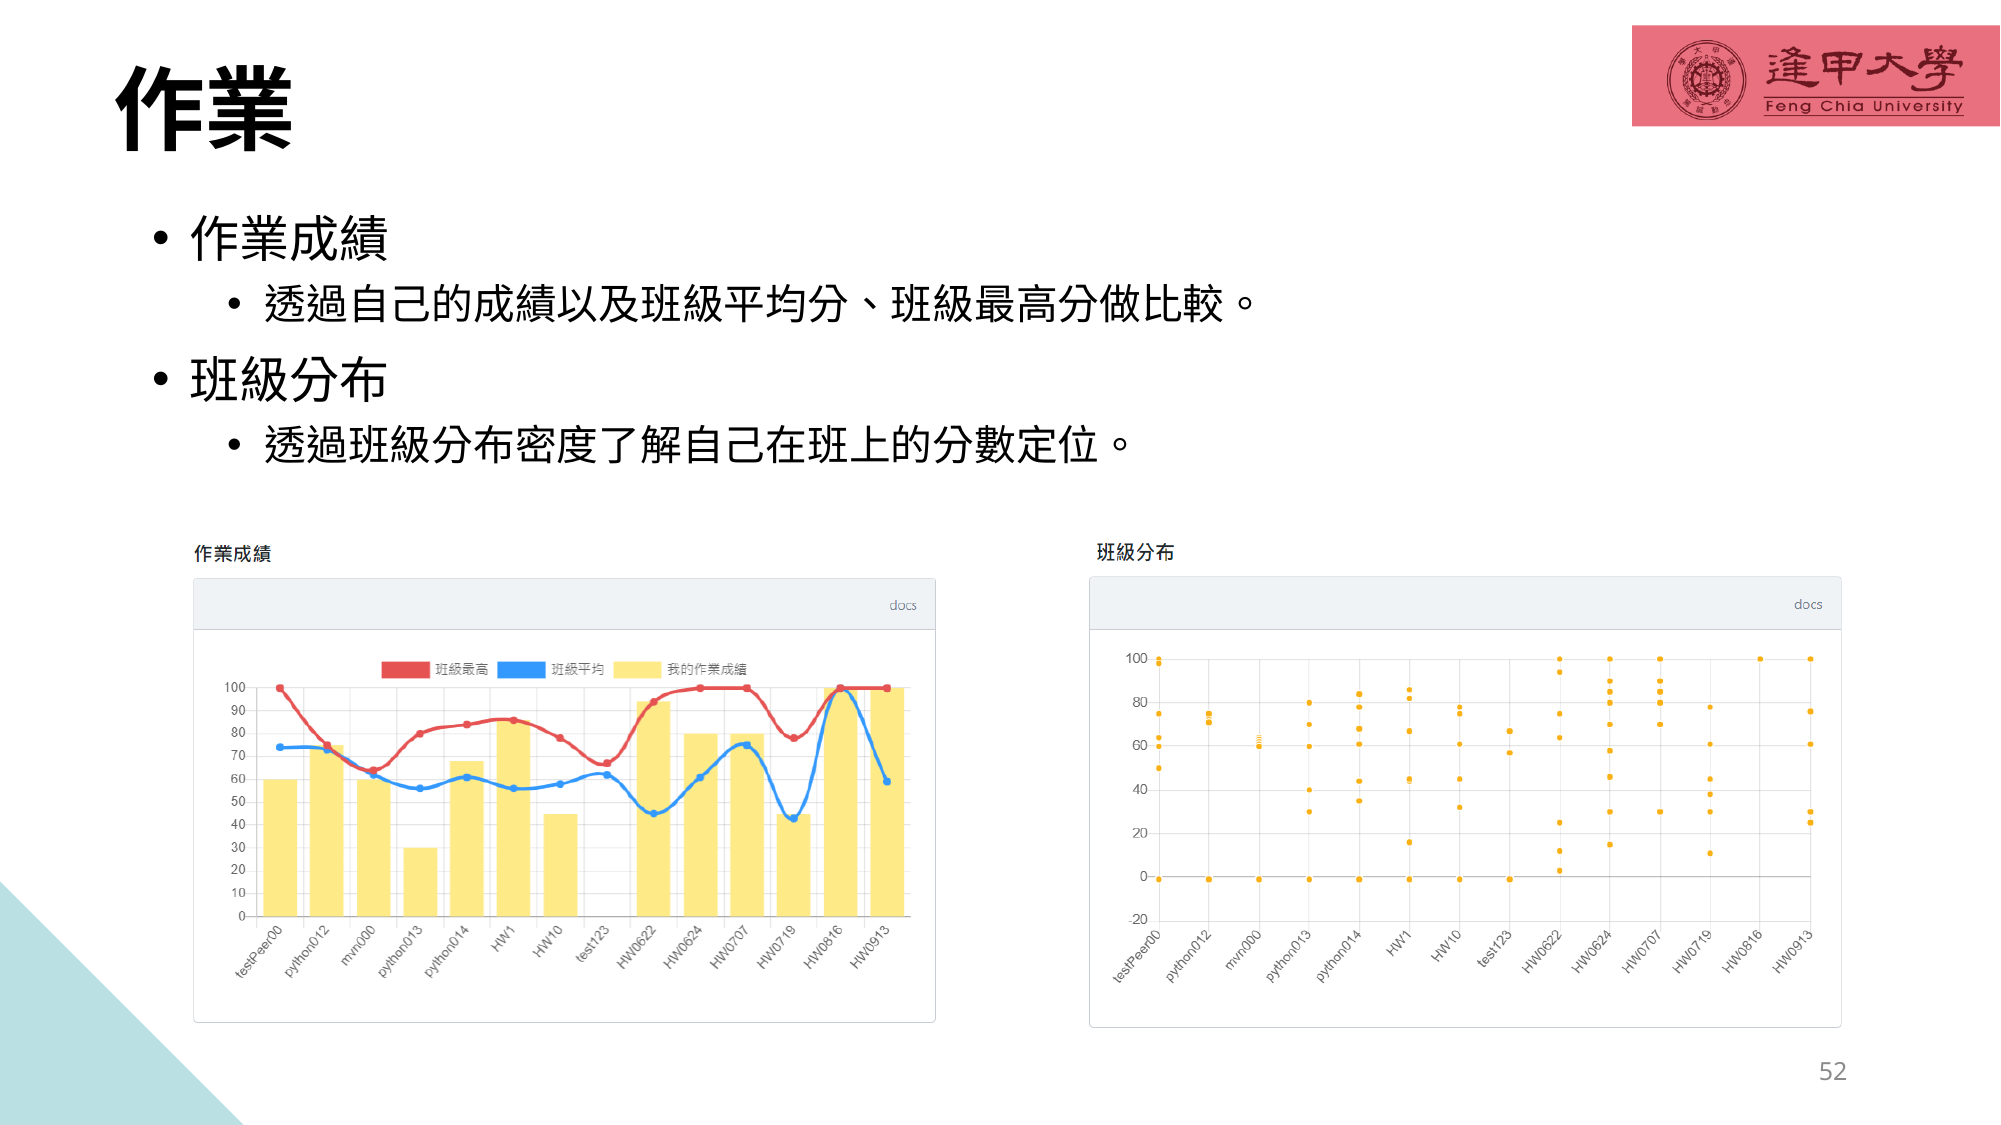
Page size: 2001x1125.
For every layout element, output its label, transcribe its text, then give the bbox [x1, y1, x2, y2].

text_box 作業 [113, 51, 1608, 162]
text_box [1631, 24, 2000, 127]
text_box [1075, 530, 1860, 1043]
picture [177, 530, 956, 1043]
text_box [0, 879, 246, 1125]
slide_number 52 [1412, 1042, 1863, 1103]
text_box 作業成績 透過自己的成績以及班級平均分、班級最高分做比較。 班級分布 透過班級分布密度了解自己在班上的分數定位。 [137, 199, 1863, 1014]
picture [1656, 35, 1977, 124]
